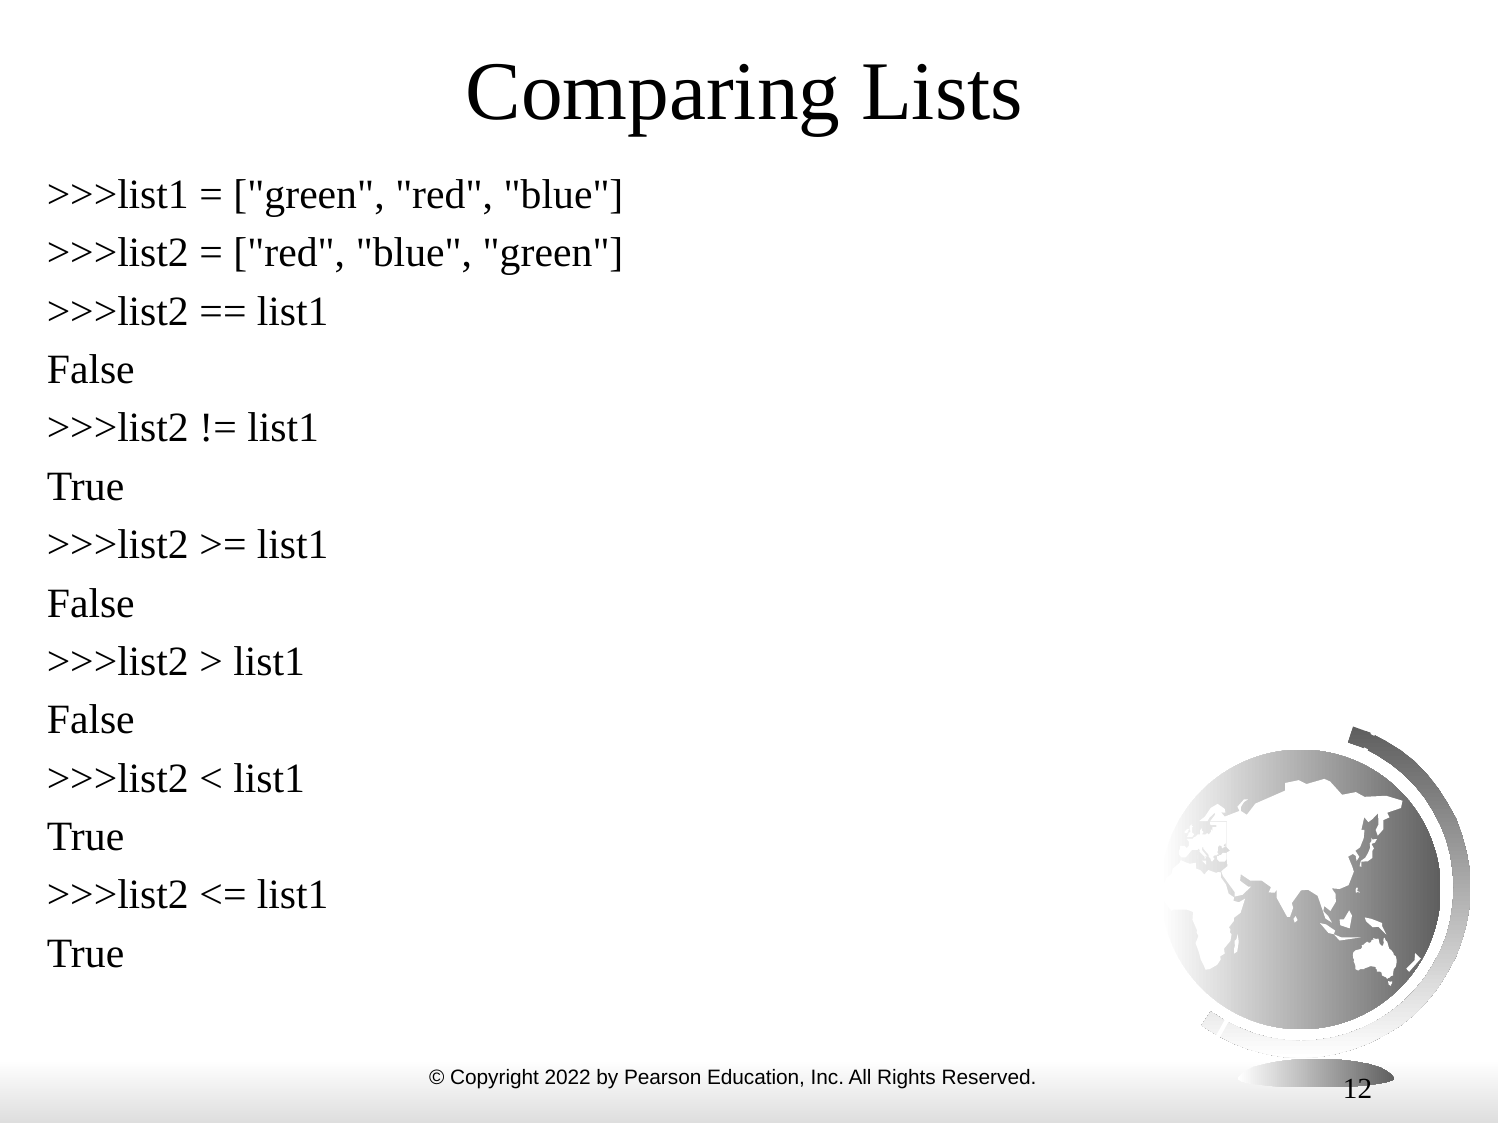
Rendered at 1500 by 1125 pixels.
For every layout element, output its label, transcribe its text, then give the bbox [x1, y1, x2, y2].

title Comparing Lists [107, 39, 1383, 134]
text_box >>>list1 = ["green", "red", "blue"] >>>list2 = ["red", "blue", "green"] >>>list2 == list1 False >>>list2 != list1 True >>>list2 >= list1 False >>>list2 > list1 False >>>list2 < list1 True >>>list2 <= list1 True [31, 159, 1475, 1029]
slide_number 12 [1074, 1049, 1388, 1125]
